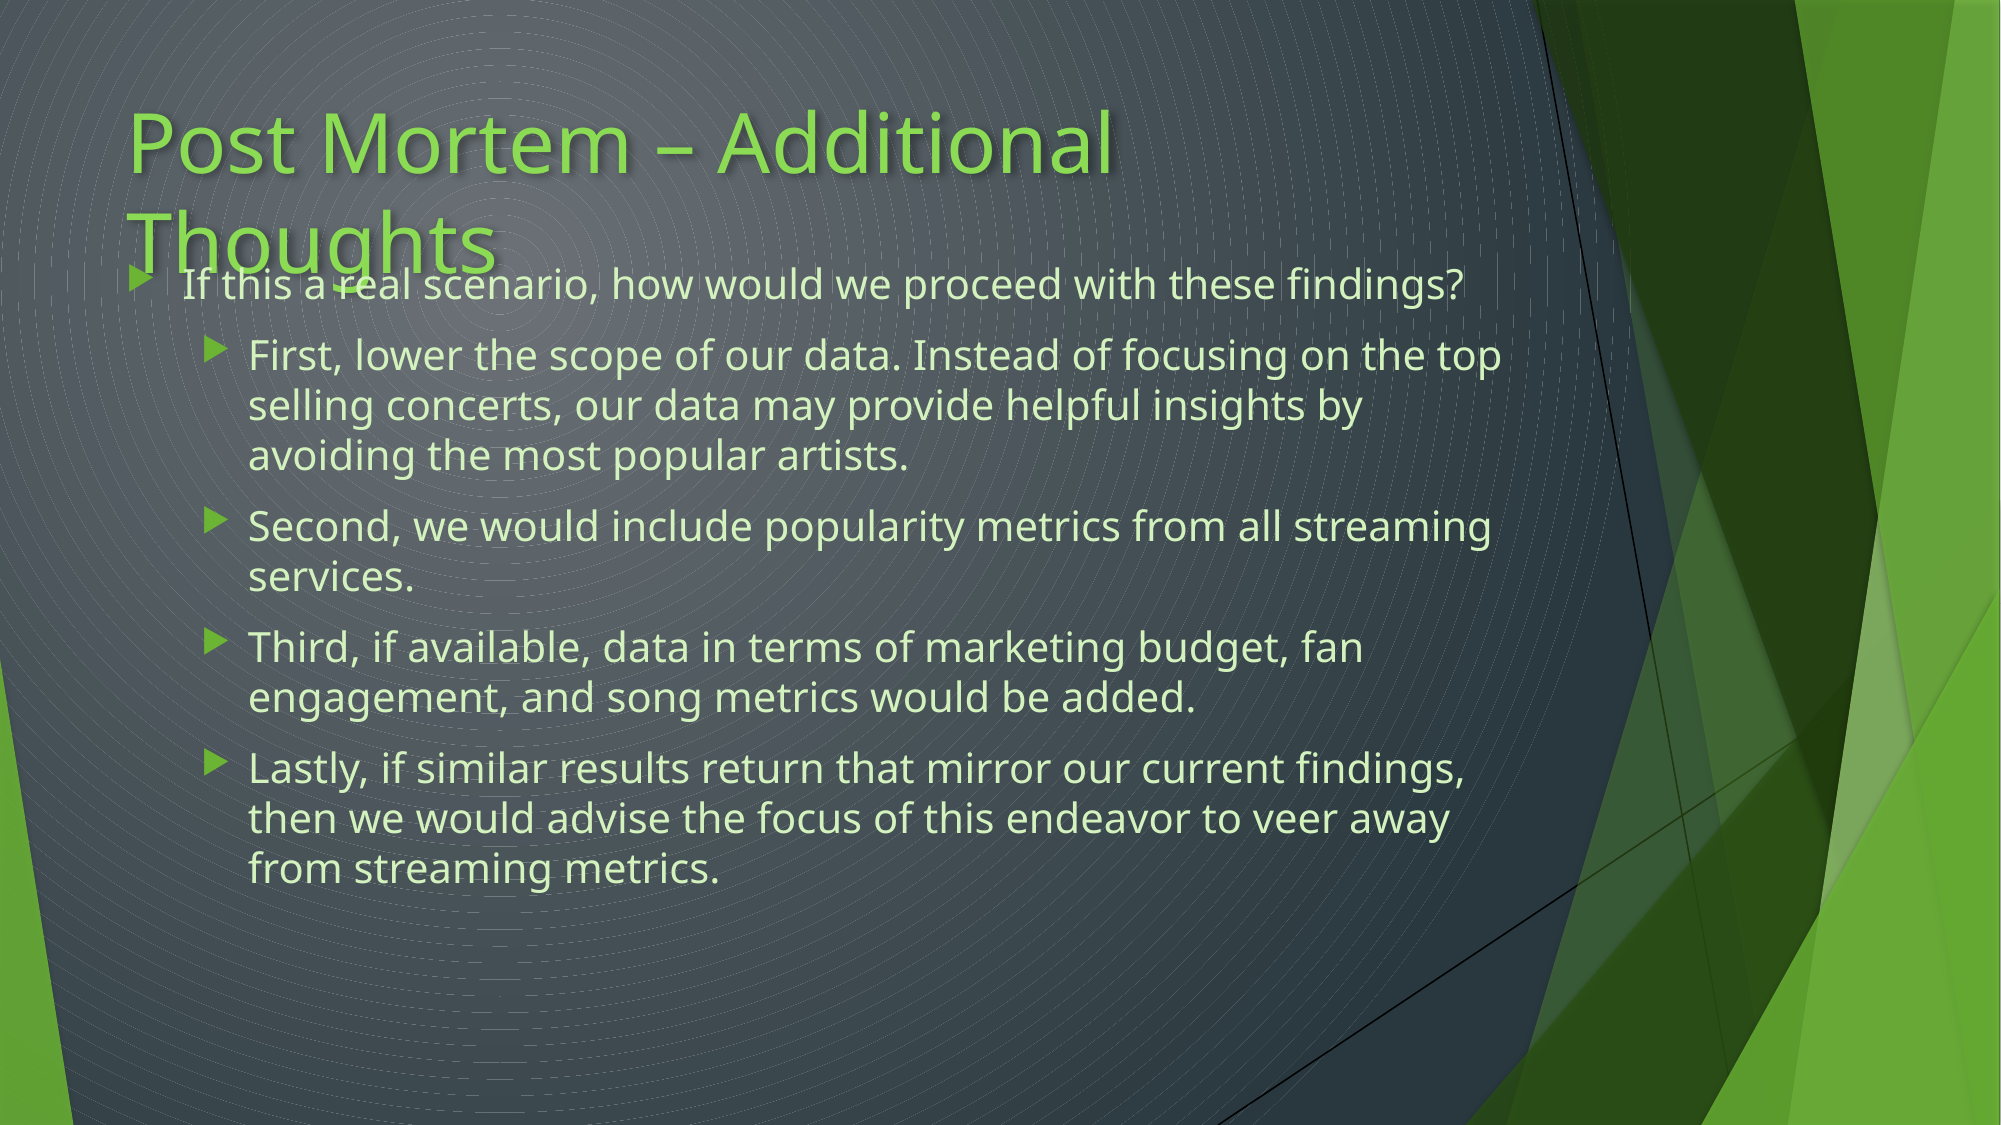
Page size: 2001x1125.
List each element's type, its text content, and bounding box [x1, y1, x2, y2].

title Post Mortem – Additional Thoughts [111, 82, 1522, 250]
list If this a real scenario, how would we proceed with these findings? First, lower the scope of our data. Instead of focusing on the top selling concerts, our data may provide helpful insights by avoiding the most popular artists. Second, we would include popularity metrics from all streaming services. Third, if available, data in terms of marketing budget, fan engagement, and song metrics would be added. Lastly, if similar results return that mirror our current findings, then we would advise the focus of this endeavor to veer away from streaming metrics. [111, 250, 1522, 1064]
